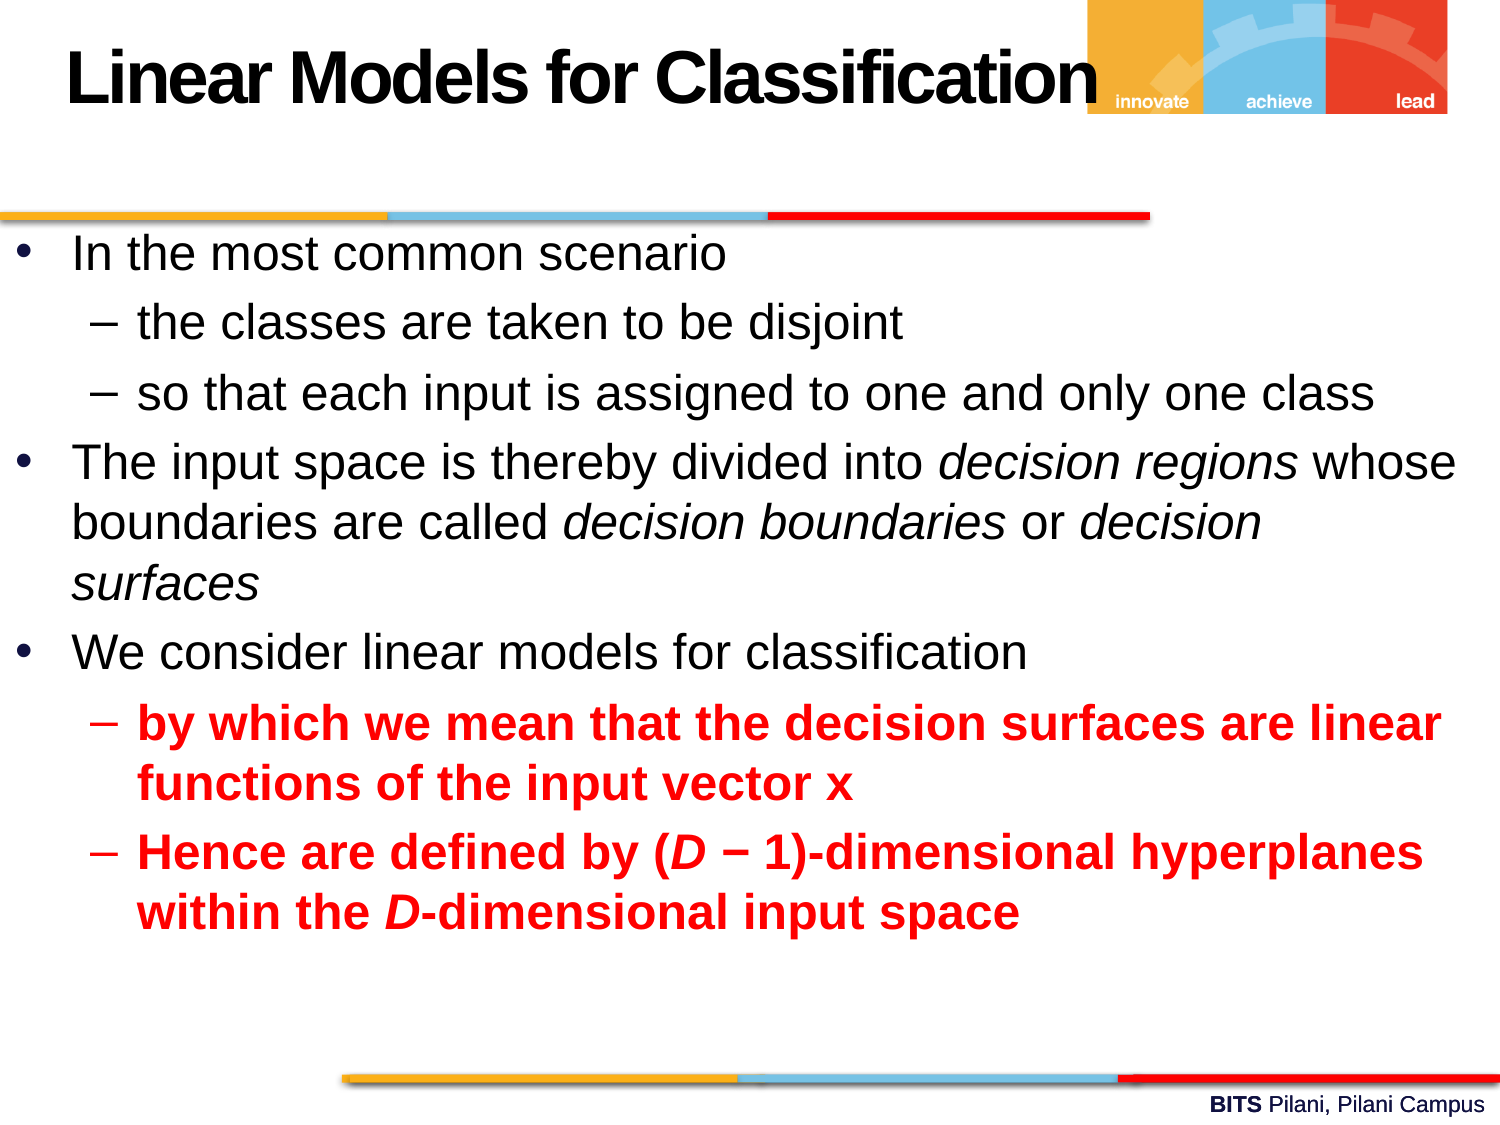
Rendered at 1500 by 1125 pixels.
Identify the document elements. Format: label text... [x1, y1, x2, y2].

list Linear Models for Classification [50, 24, 1238, 213]
list In the most common scenario the classes are taken to be disjoint so that each input is assigned to one and only one class The input space is thereby divided into decision regions whose boundaries are called decision boundaries or decision surfaces We consider linear models for classification by which we mean that the decision surfaces are linear functions of the input vector x Hence are defined by (D − 1)-dimensional hyperplanes within the D-dimensional input space [0, 212, 1481, 1088]
picture [1087, 0, 1448, 114]
